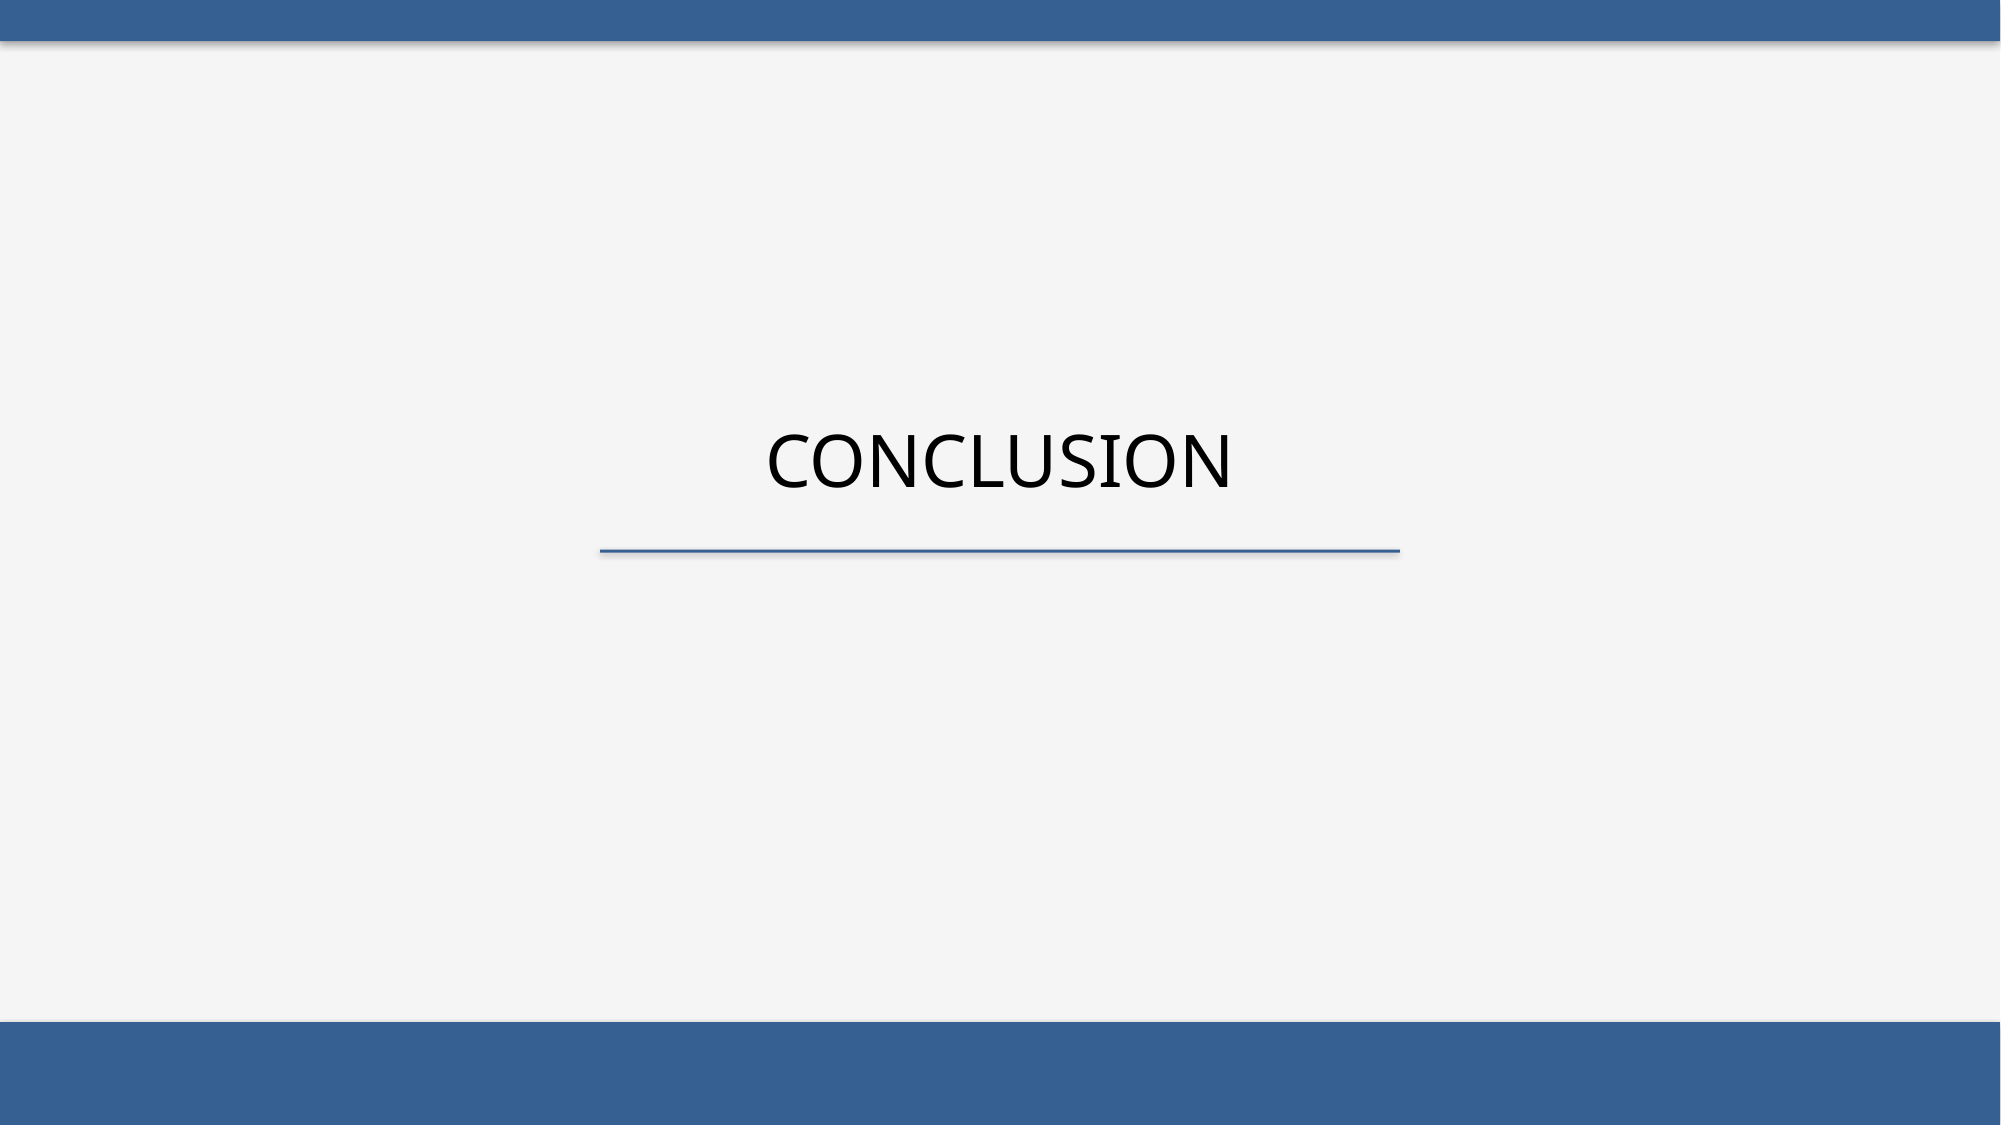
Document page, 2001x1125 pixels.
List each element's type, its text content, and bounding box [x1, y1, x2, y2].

list Conclusion [137, 407, 1863, 510]
